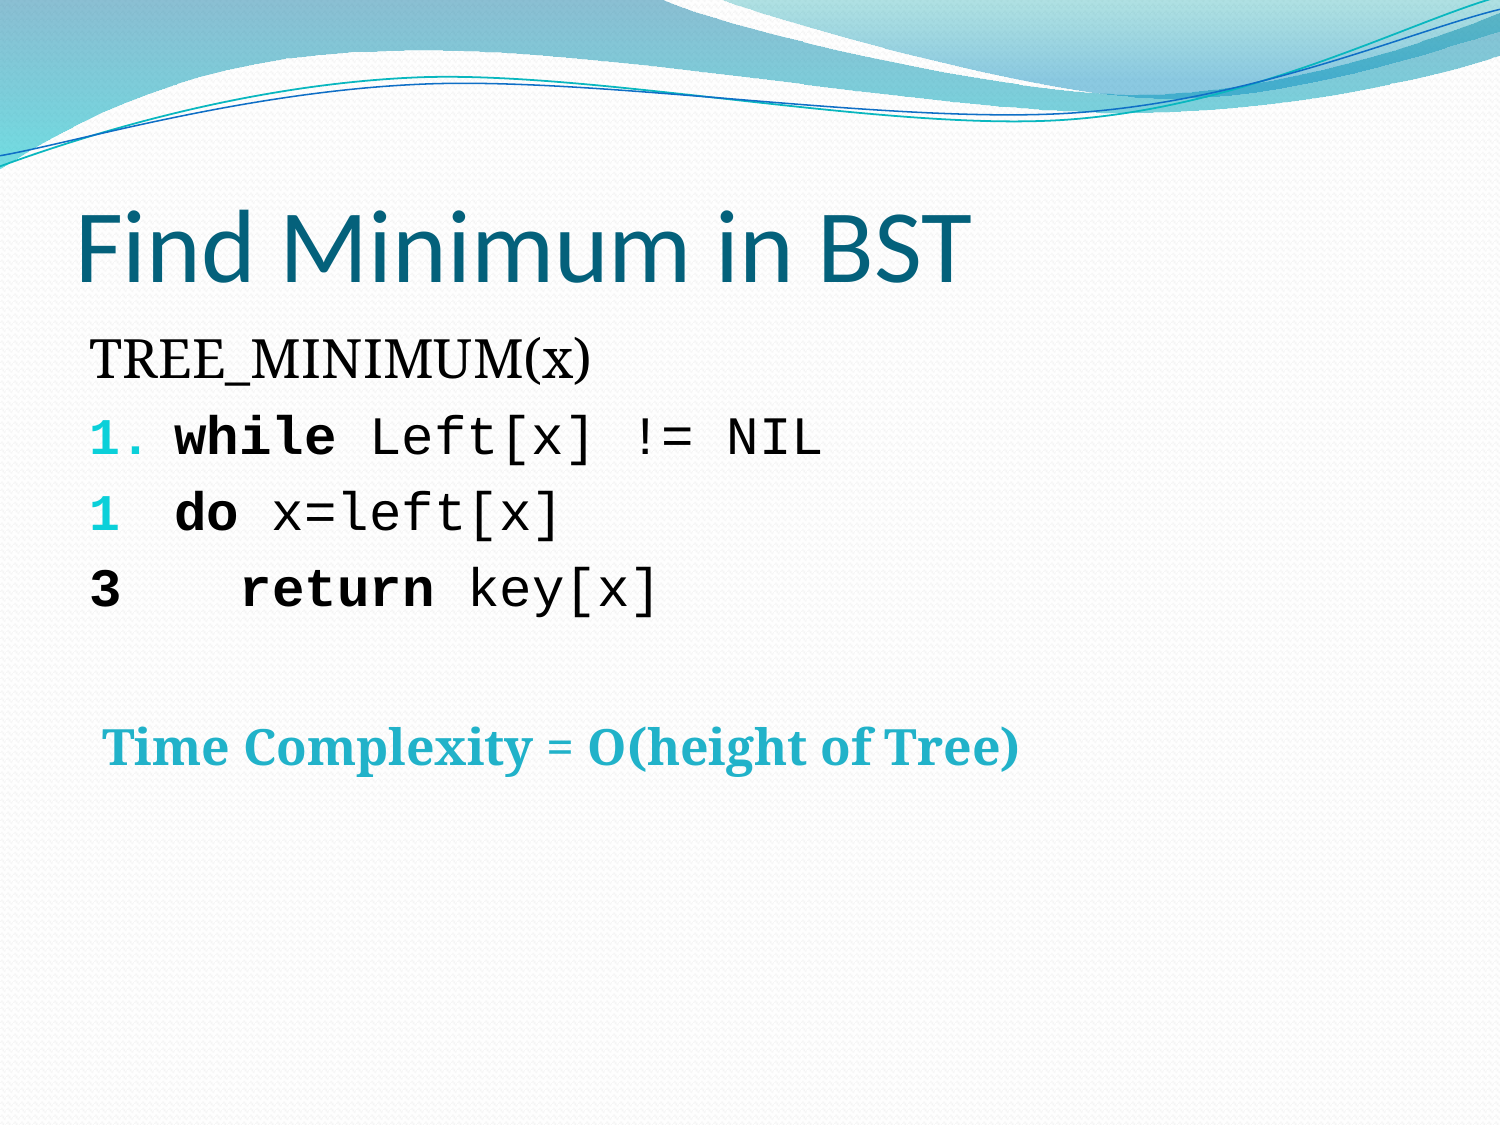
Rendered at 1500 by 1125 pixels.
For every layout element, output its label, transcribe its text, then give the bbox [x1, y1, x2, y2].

text_box Time Complexity = O(height of Tree) [87, 708, 1113, 784]
title Find Minimum in BST [75, 115, 1425, 303]
list TREE_MINIMUM(x) while Left[x] != NIL do x=left[x] 3 return key[x] [75, 317, 1425, 1038]
